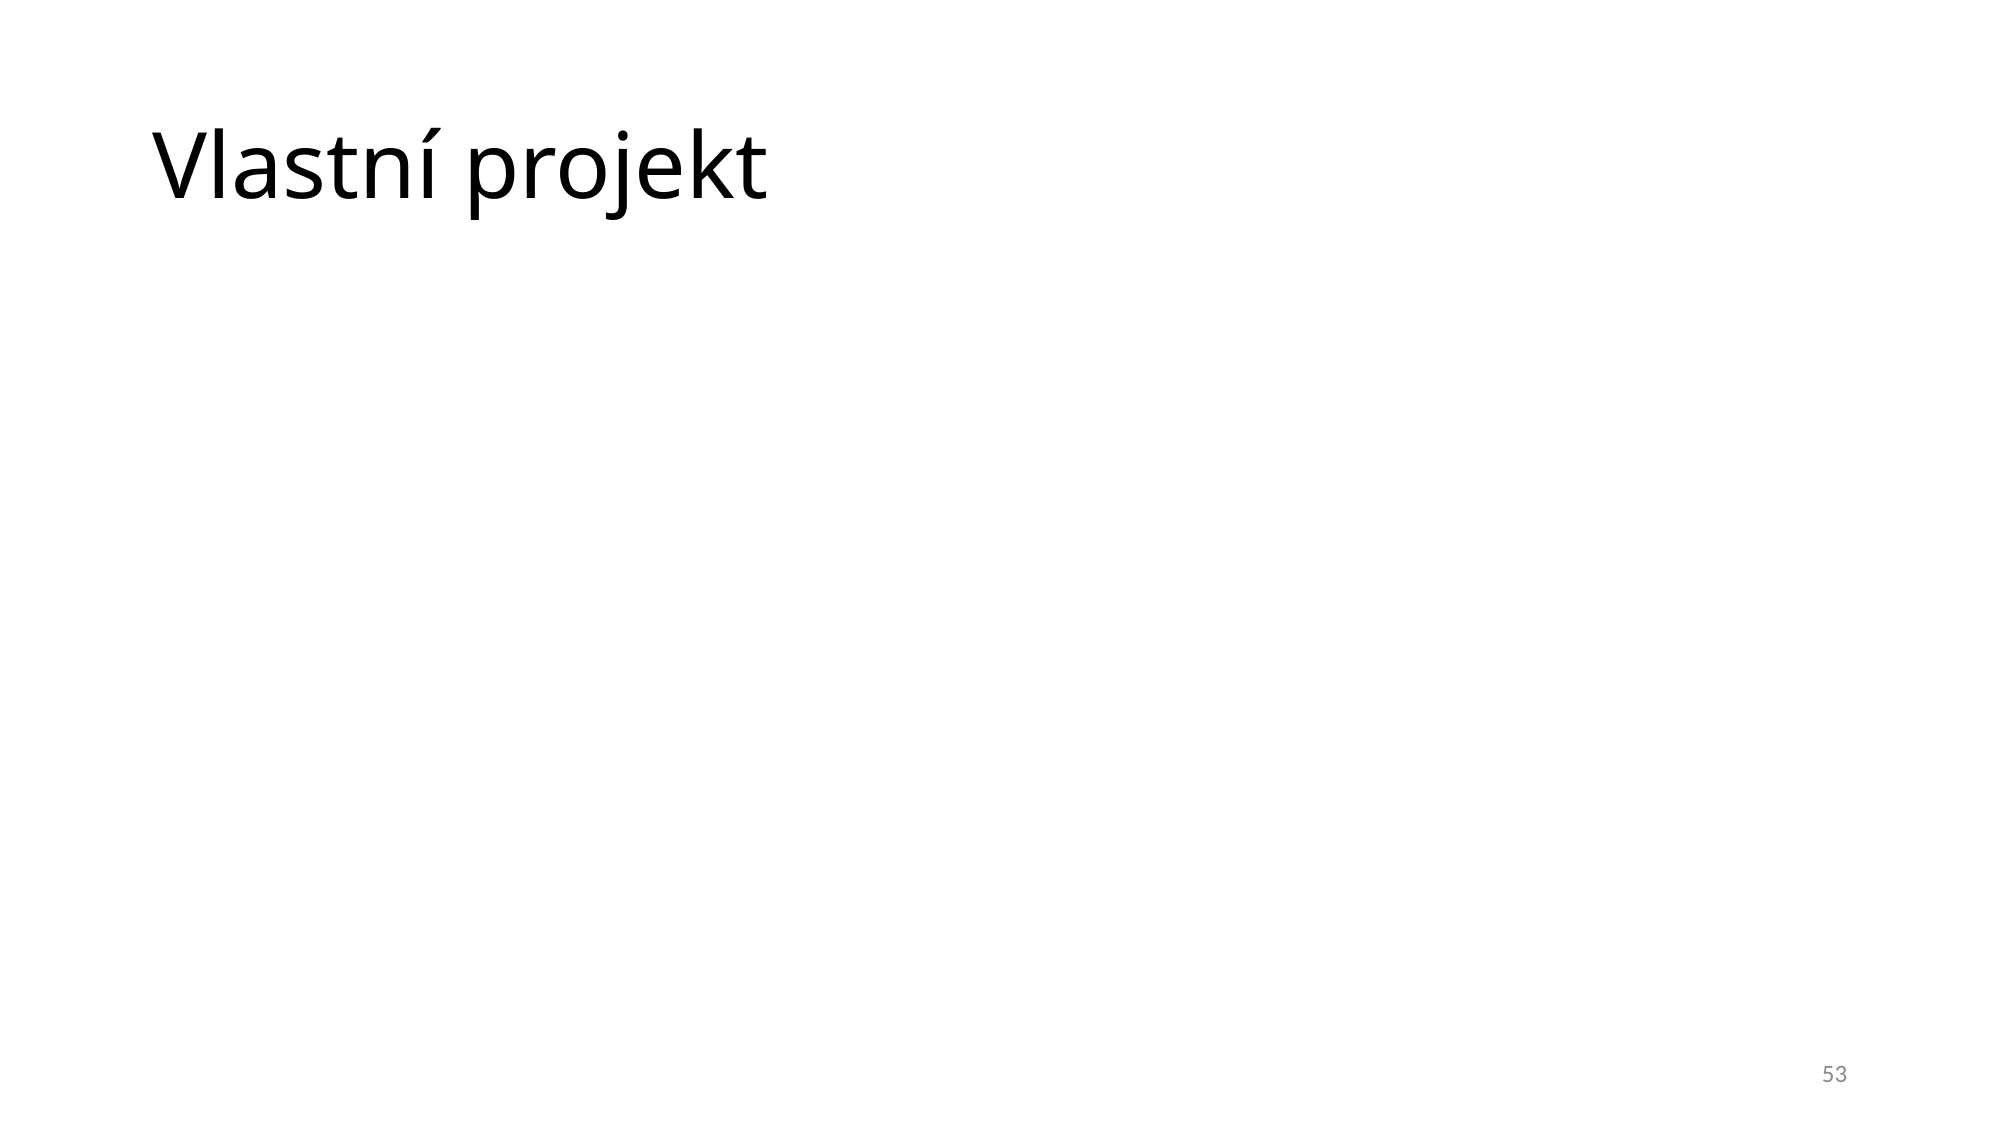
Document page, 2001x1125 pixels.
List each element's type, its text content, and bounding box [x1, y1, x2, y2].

title Vlastní projekt [137, 59, 1863, 278]
slide_number 53 [1412, 1042, 1863, 1103]
